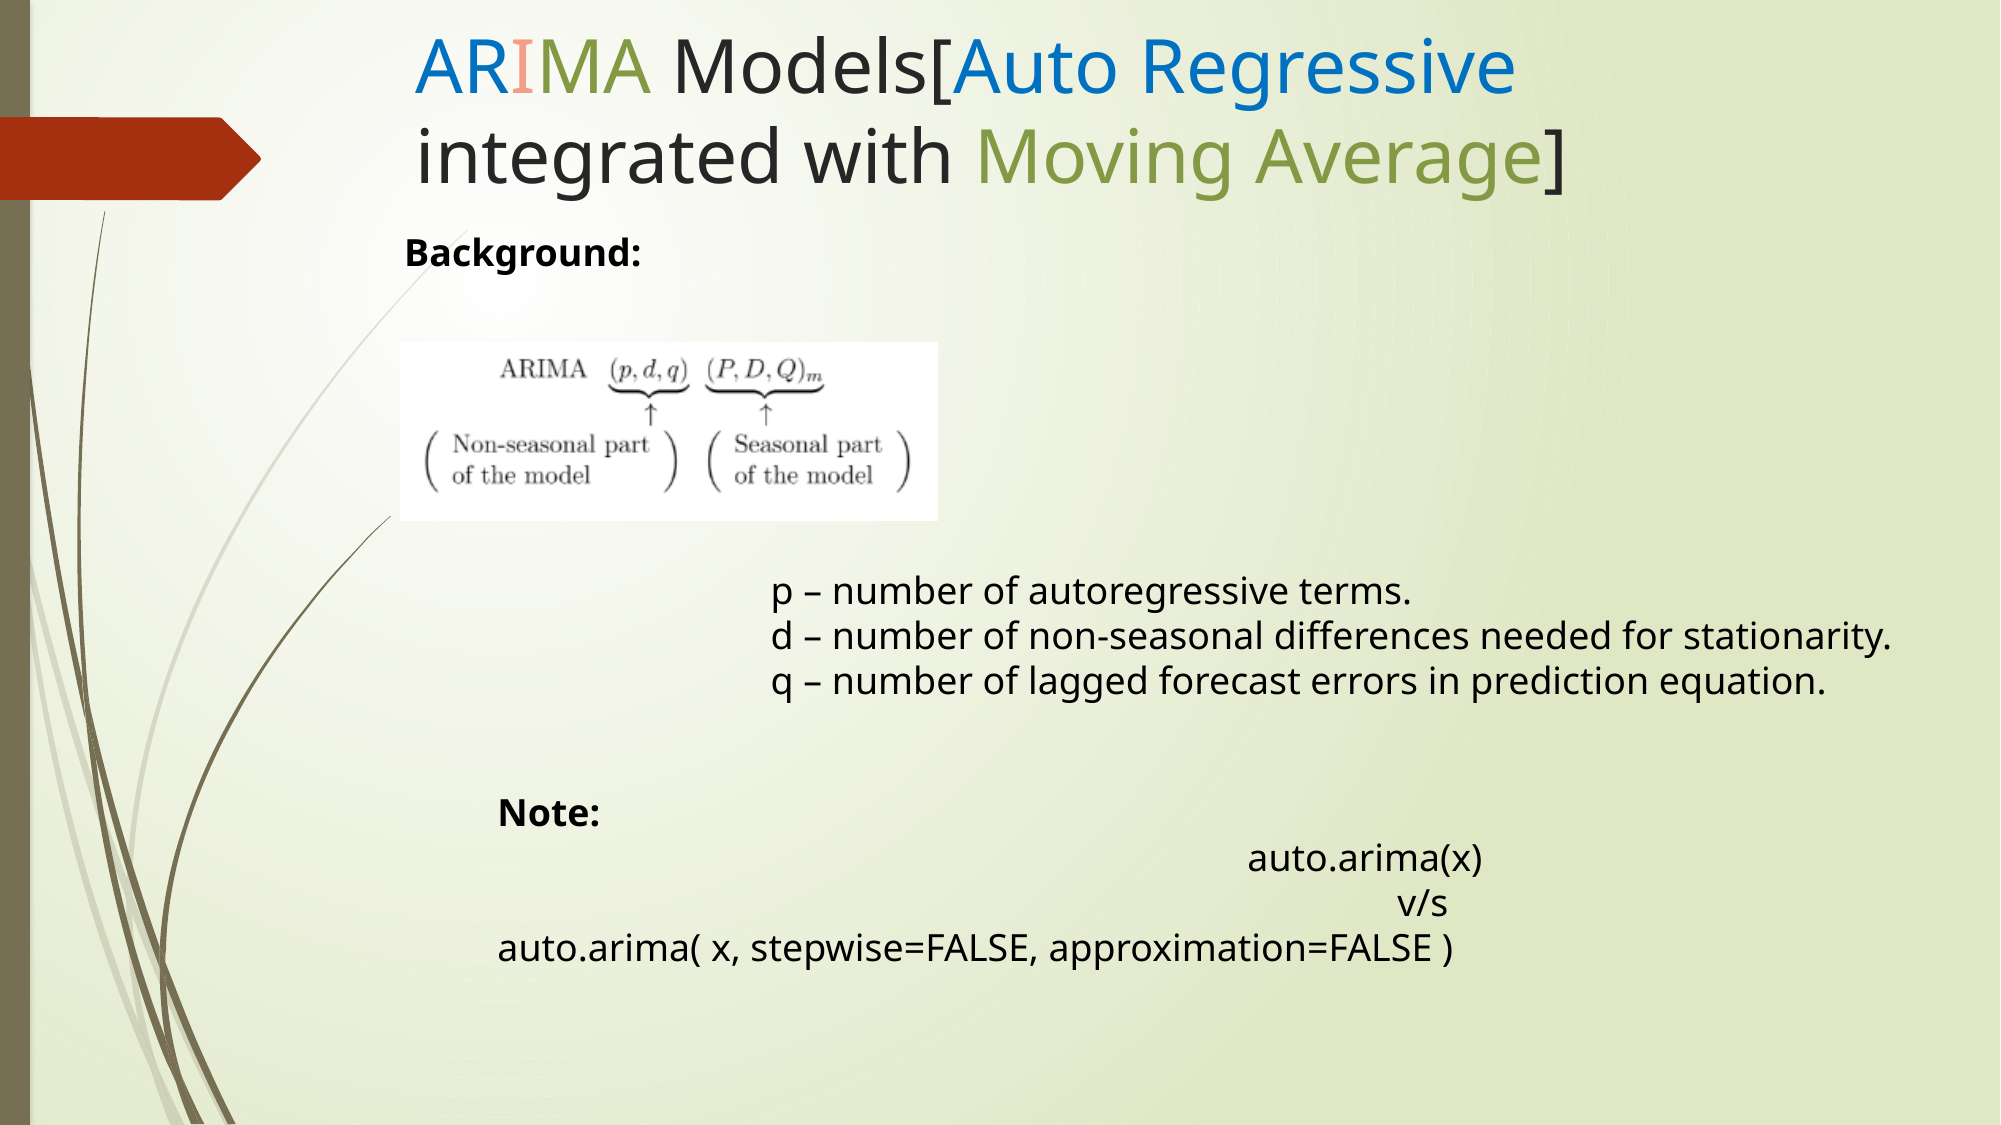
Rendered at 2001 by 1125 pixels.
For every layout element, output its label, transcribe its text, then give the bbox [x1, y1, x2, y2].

title ARIMA Models[Auto Regressive integrated with Moving Average] [400, 11, 1863, 222]
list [400, 342, 938, 522]
text_box Background: [389, 221, 1368, 282]
text_box Note: auto.arima(x) v/s auto.arima( x, stepwise=FALSE, approximation=FALSE ) [482, 781, 1632, 1021]
text_box p – number of autoregressive terms. d – number of non-seasonal differences needed for stationarity. q – number of lagged forecast errors in prediction equation. [755, 559, 1959, 709]
